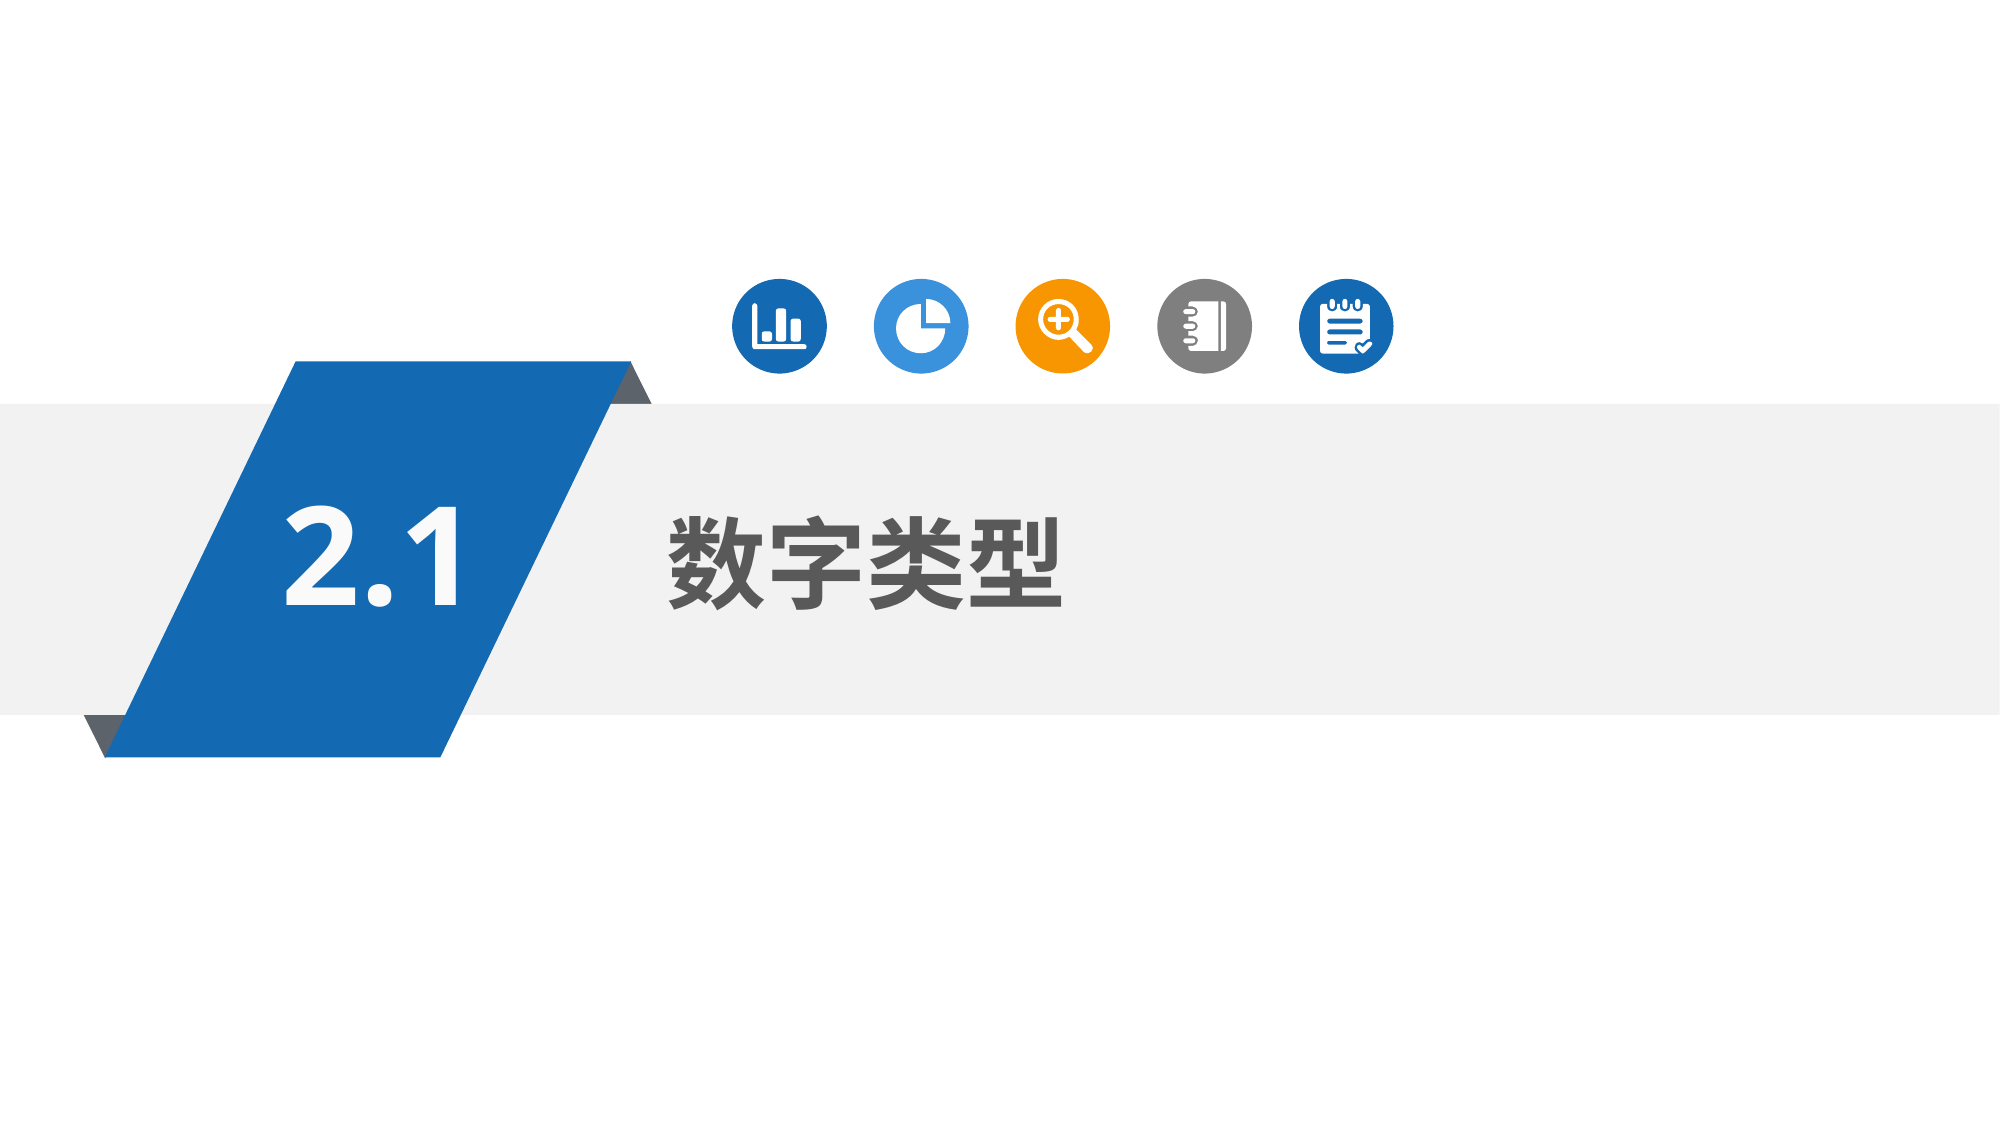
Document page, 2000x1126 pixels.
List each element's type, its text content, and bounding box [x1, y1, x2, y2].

text_box 2.1 [266, 460, 552, 641]
text_box 数字类型 [651, 494, 1756, 630]
